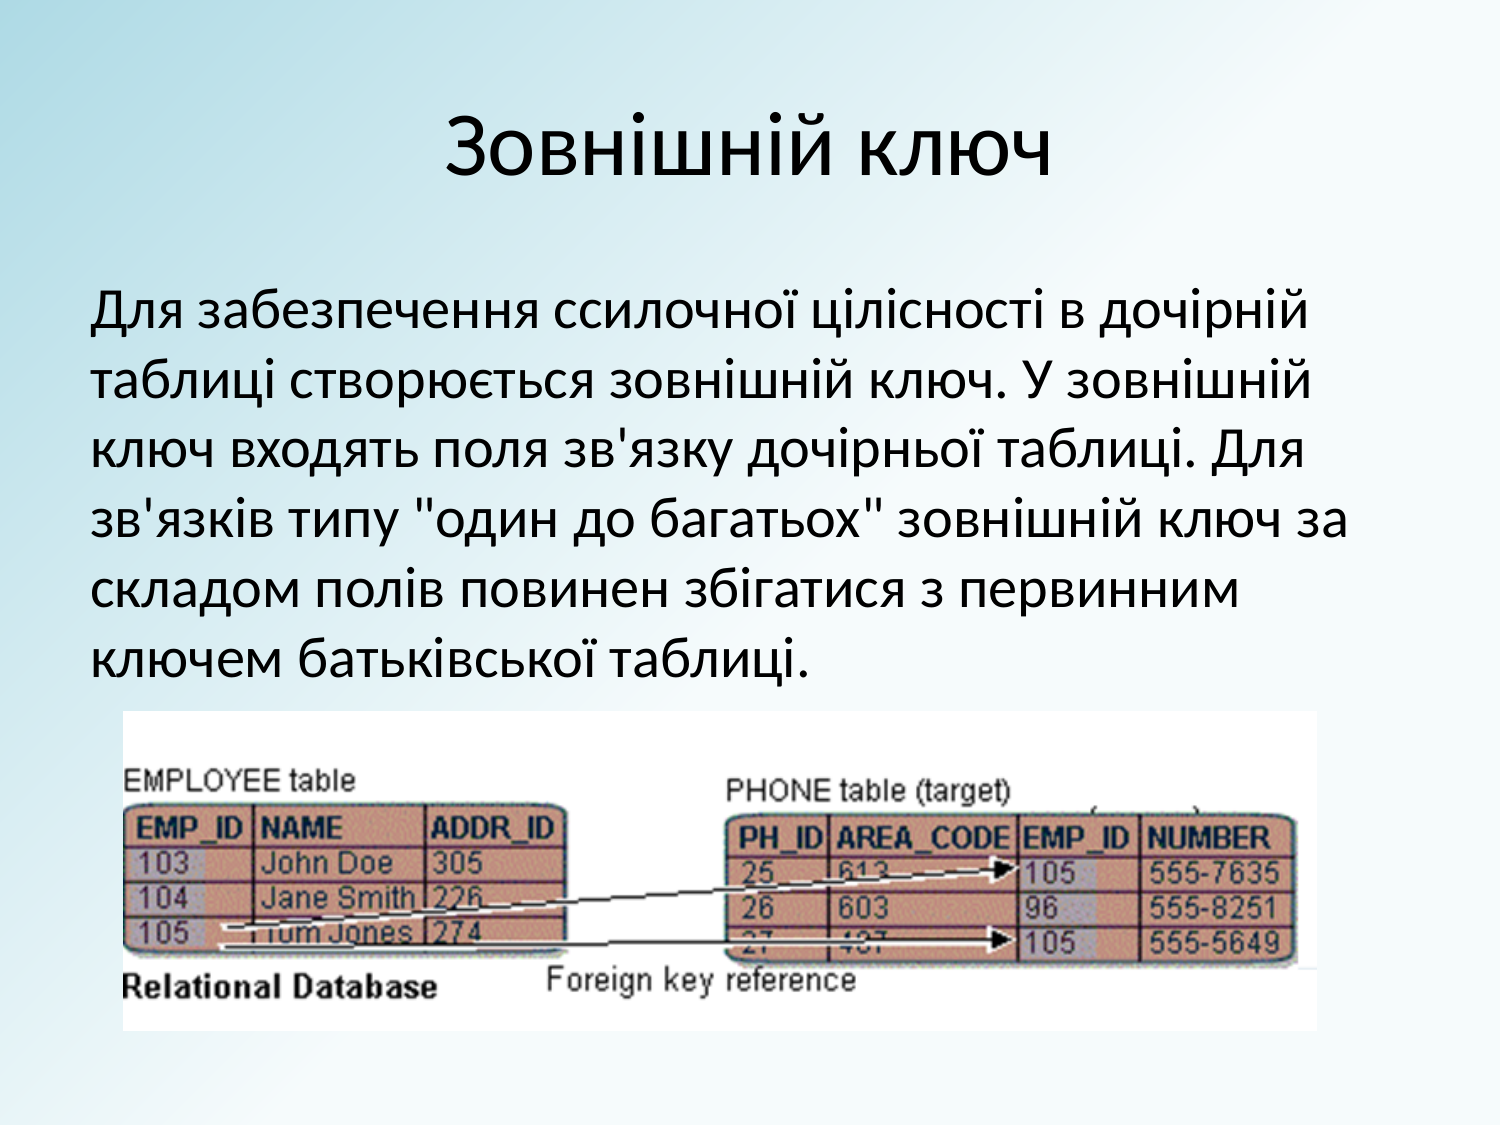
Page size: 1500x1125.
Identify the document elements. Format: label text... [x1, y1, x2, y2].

picture [123, 711, 1318, 1031]
list Для забезпечення ссилочної цілісності в дочірній таблиці створюється зовнішній ключ. У зовнішній ключ входять поля зв'язку дочірньої таблиці. Для зв'язків типу "один до багатьох" зовнішній ключ за складом полів повинен збігатися з первинним ключем батьківської таблиці. [75, 262, 1425, 1005]
title Зовнішній ключ [75, 45, 1425, 233]
